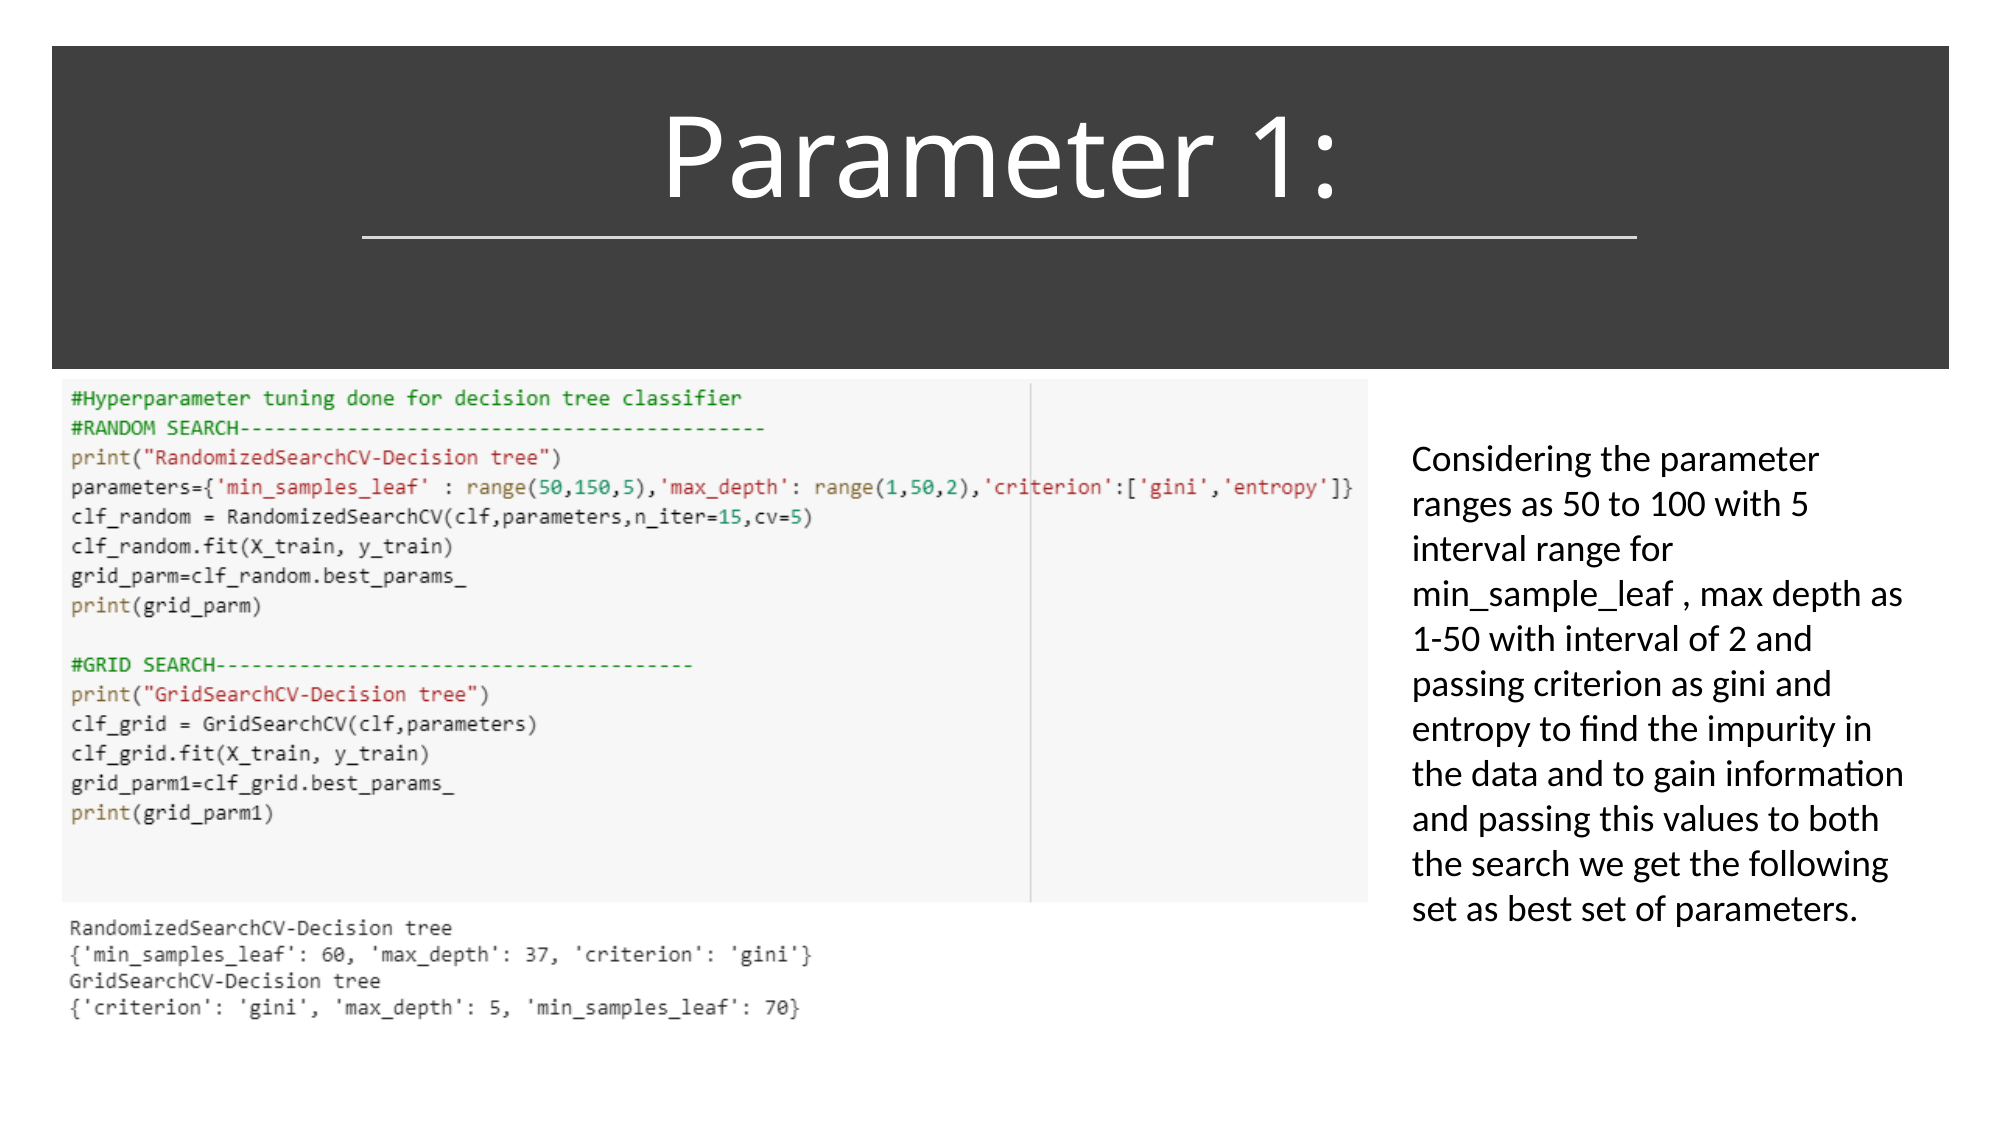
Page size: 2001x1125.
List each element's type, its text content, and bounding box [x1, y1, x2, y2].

text_box [61, 55, 1939, 360]
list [61, 379, 1368, 1035]
text_box Considering the parameter ranges as 50 to 100 with 5 interval range for min_sample_leaf , max depth as 1-50 with interval of 2 and passing criterion as gini and entropy to find the impurity in the data and to gain information and passing this values to both the search we get the following set as best set of parameters. [1397, 426, 1938, 937]
title Parameter 1: [86, 76, 1914, 230]
